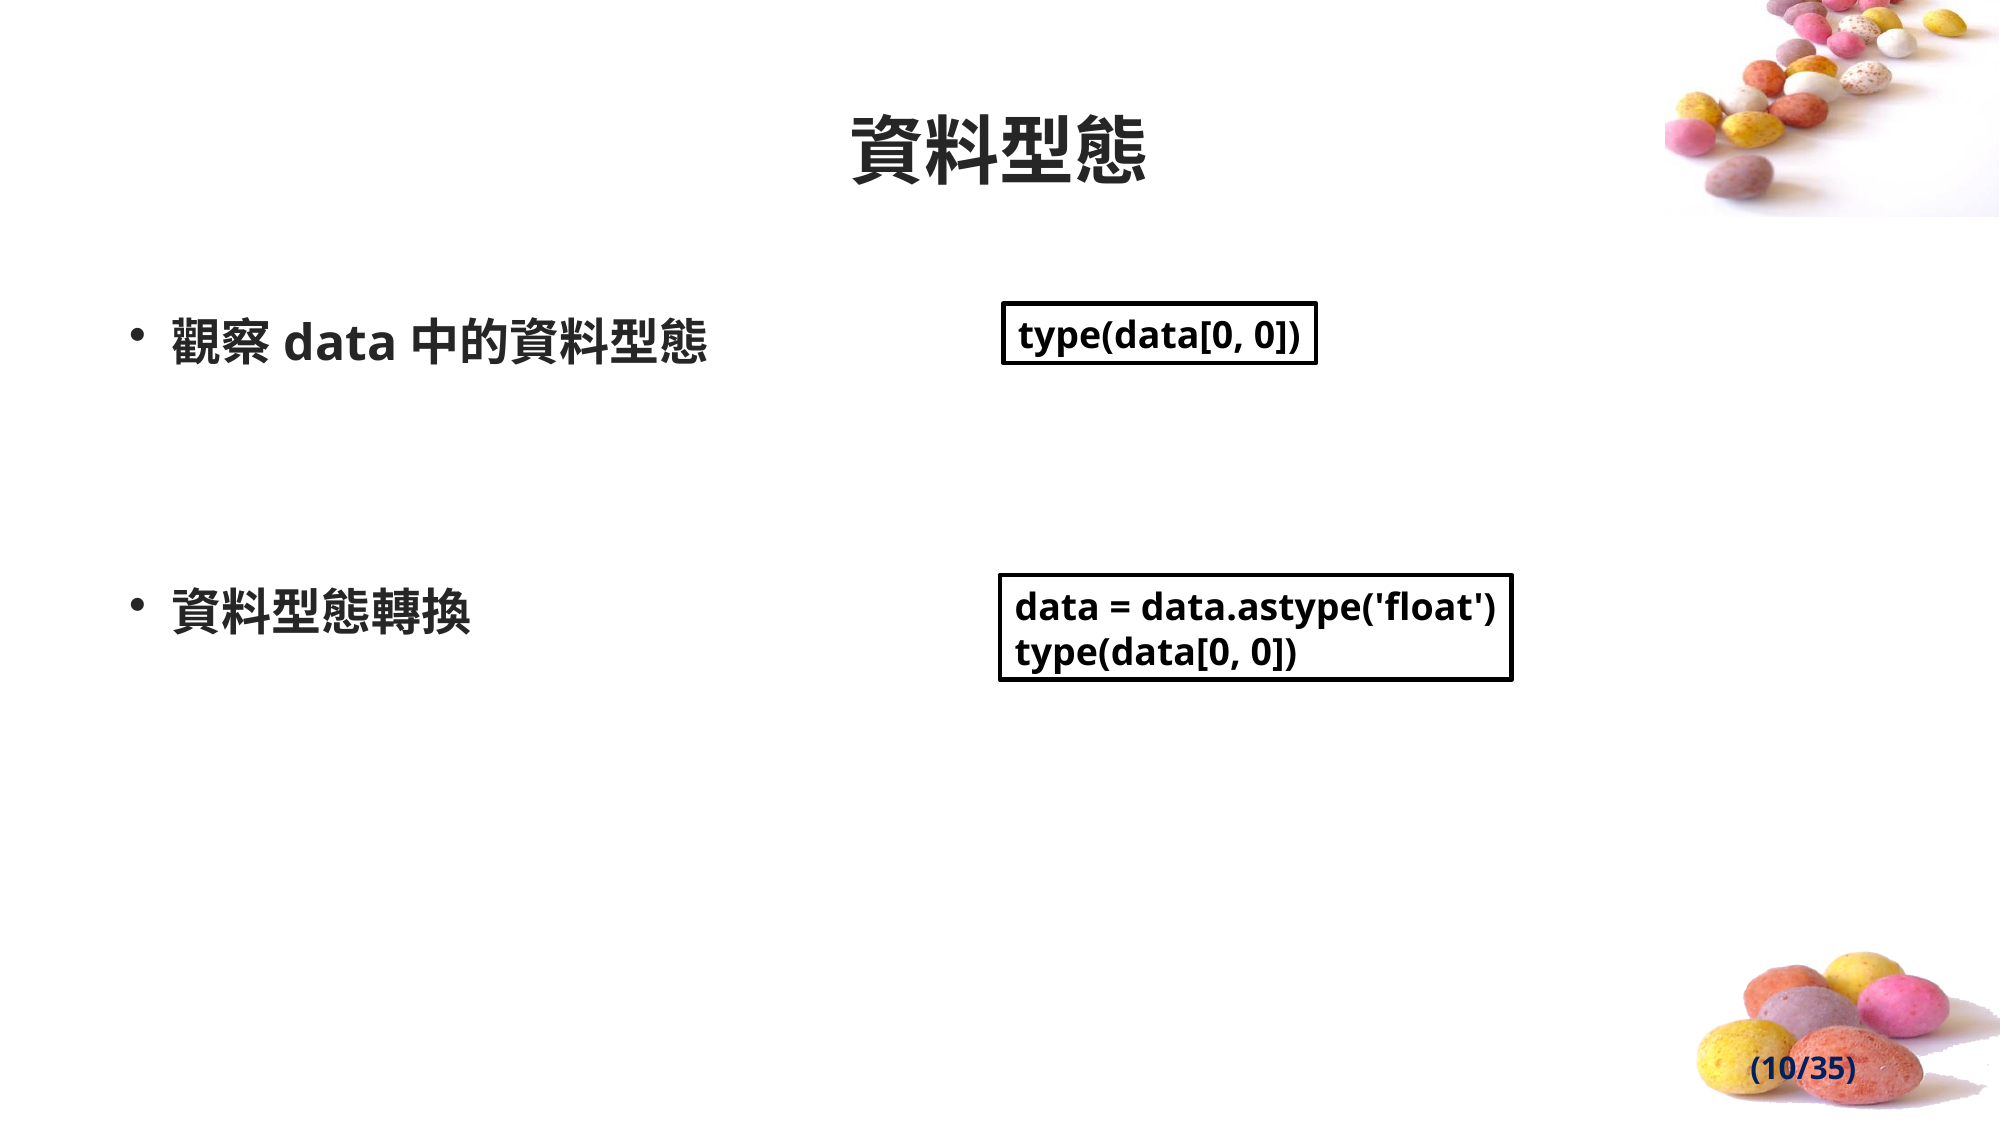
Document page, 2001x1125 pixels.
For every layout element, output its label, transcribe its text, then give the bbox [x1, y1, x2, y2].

list 觀察data中的資料型態 資料型態轉換 [113, 272, 1886, 1001]
title 資料型態 [113, 54, 1886, 243]
picture [1665, 0, 1999, 217]
picture [1666, 944, 2000, 1125]
text_box type(data[0, 0]) [1003, 303, 1316, 364]
text_box data = data.astype('float') type(data[0, 0]) [999, 575, 1512, 680]
